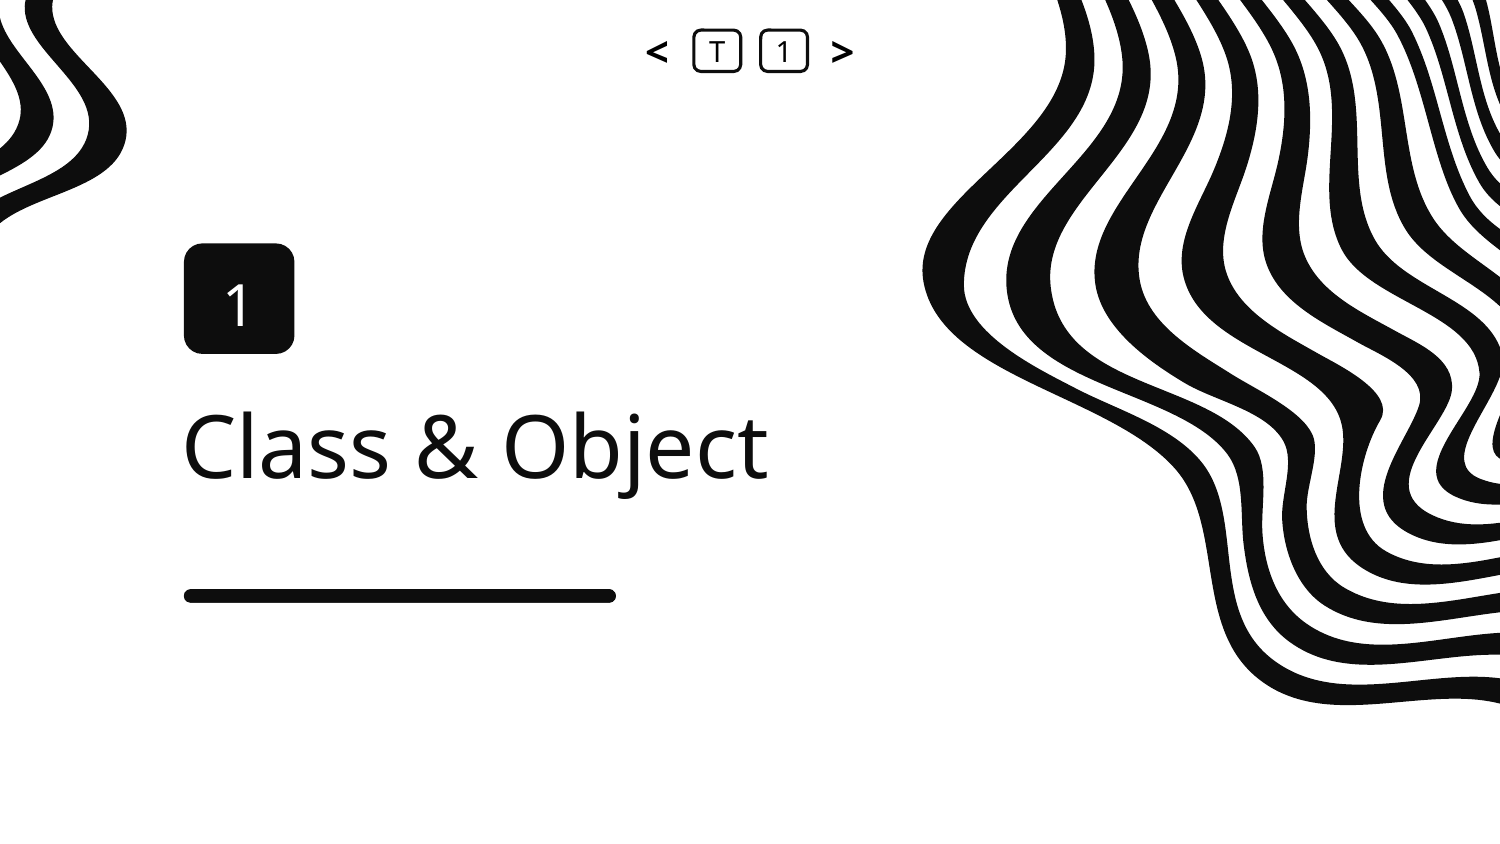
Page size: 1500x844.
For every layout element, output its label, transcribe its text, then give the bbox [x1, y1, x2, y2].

text_box < [633, 30, 681, 72]
title Class & Object [166, 383, 895, 522]
text_box T [693, 30, 741, 72]
title 1 [195, 265, 284, 354]
text_box [183, 243, 295, 353]
text_box > [819, 30, 867, 72]
text_box 1 [760, 30, 808, 72]
text_box [183, 589, 616, 603]
